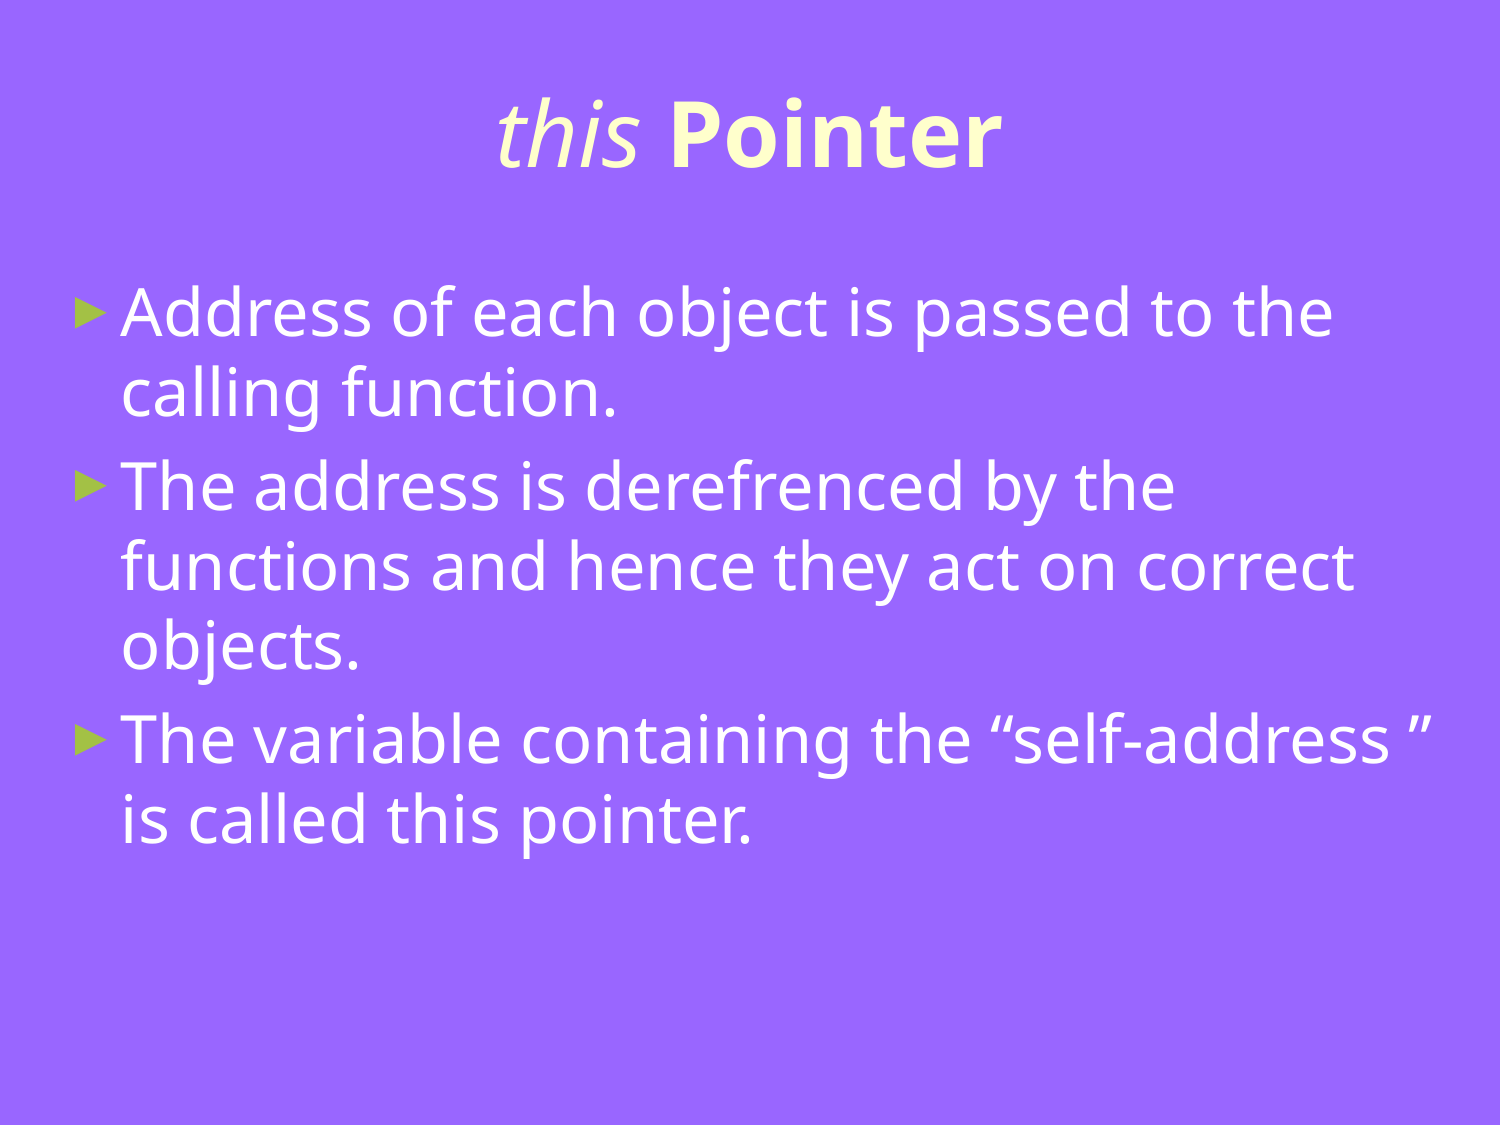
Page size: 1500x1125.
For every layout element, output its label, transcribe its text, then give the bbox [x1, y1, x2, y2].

title this Pointer [49, 37, 1451, 226]
list Address of each object is passed to the calling function. The address is derefrenced by the functions and hence they act on correct objects. The variable containing the “self-address ” is called this pointer. [49, 262, 1451, 1001]
